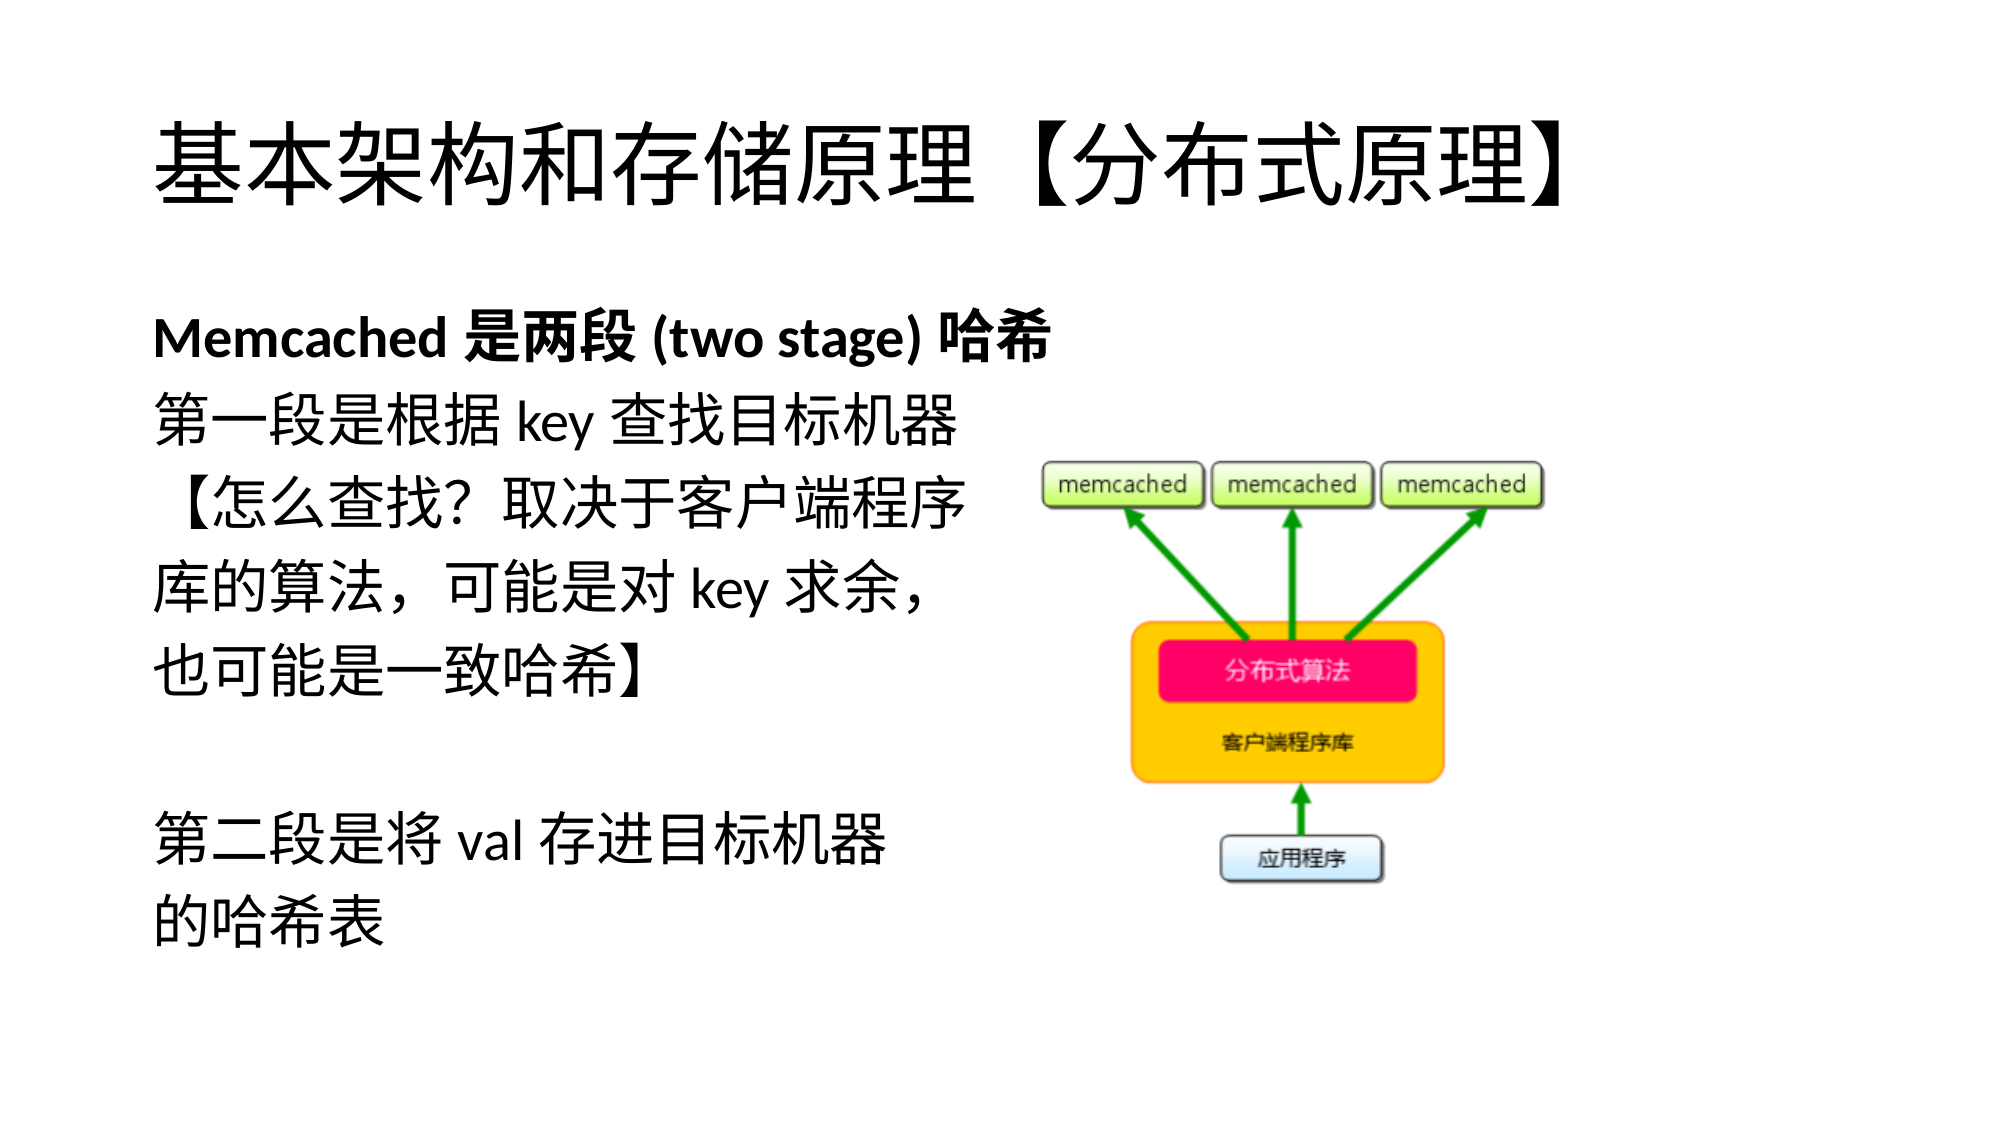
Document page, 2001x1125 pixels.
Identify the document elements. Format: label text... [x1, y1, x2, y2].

list Memcached是两段(two stage)哈希 第一段是根据key查找目标机器 【怎么查找？取决于客户端程序 库的算法，可能是对key求余， 也可能是一致哈希】 第二段是将val存进目标机器 的哈希表 [137, 299, 1863, 1014]
title 基本架构和存储原理【分布式原理】 [137, 59, 1863, 278]
picture [999, 433, 1594, 946]
